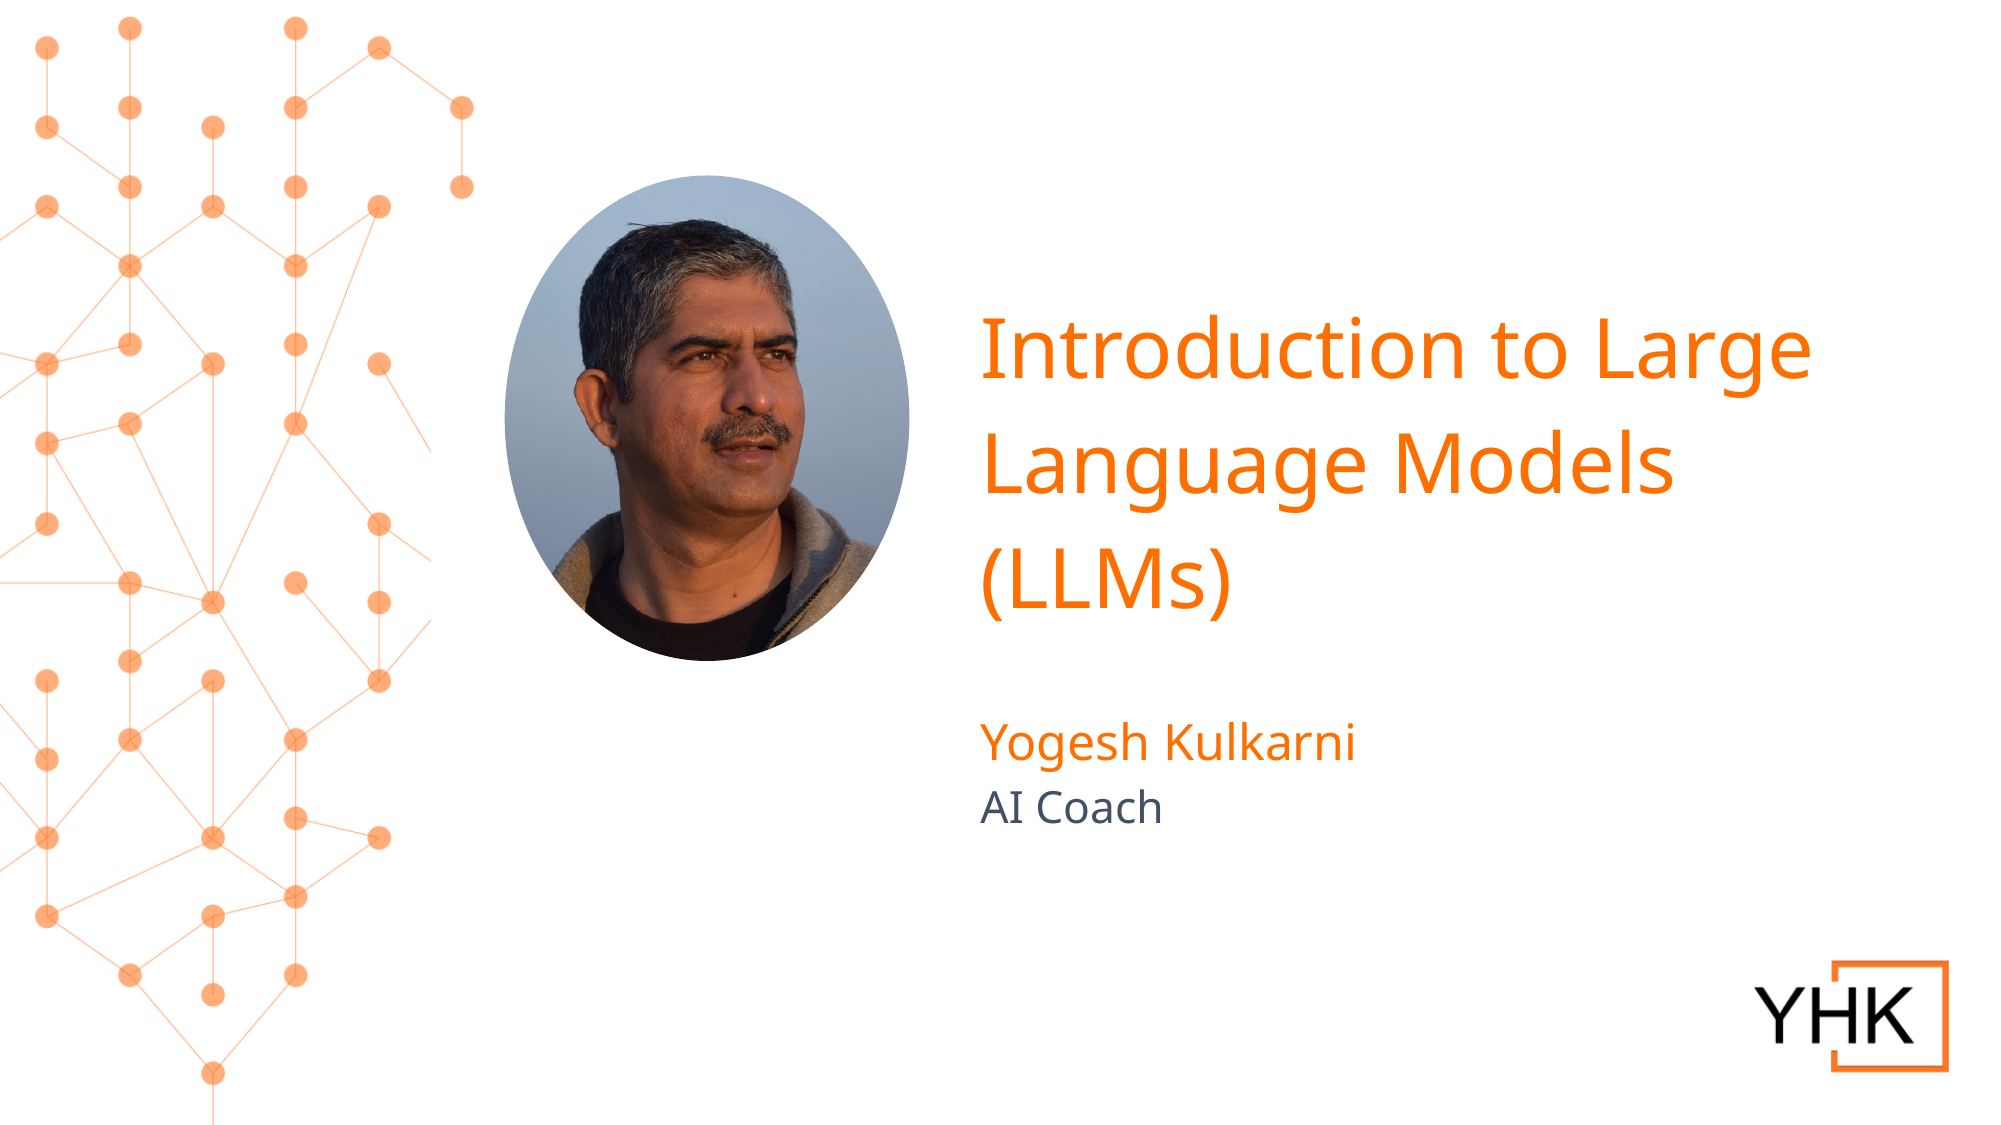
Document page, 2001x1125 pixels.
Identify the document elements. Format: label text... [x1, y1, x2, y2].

picture [0, 0, 2001, 1125]
text_box Introduction to Large Language Models (LLMs) Yogesh Kulkarni AI Coach [965, 273, 1864, 1047]
